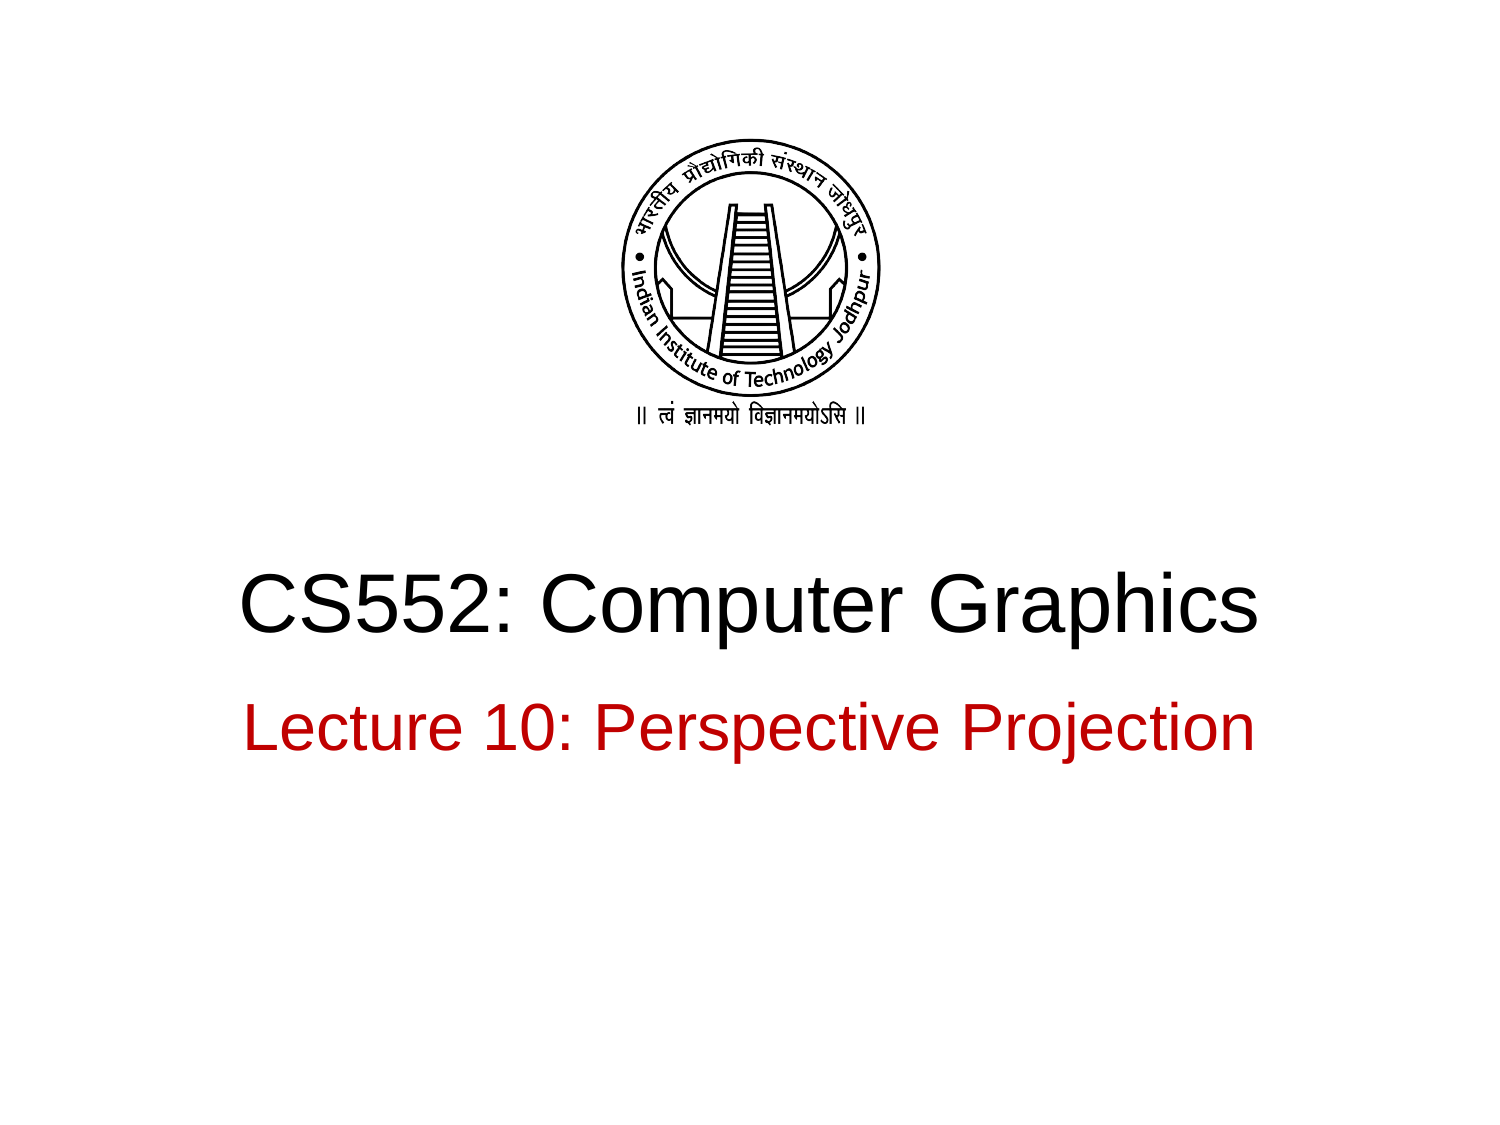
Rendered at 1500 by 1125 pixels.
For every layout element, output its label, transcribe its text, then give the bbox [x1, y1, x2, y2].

subtitle Lecture 10: Perspective Projection [187, 685, 1313, 958]
picture [615, 137, 885, 429]
title CS552: Computer Graphics [76, 266, 1424, 659]
